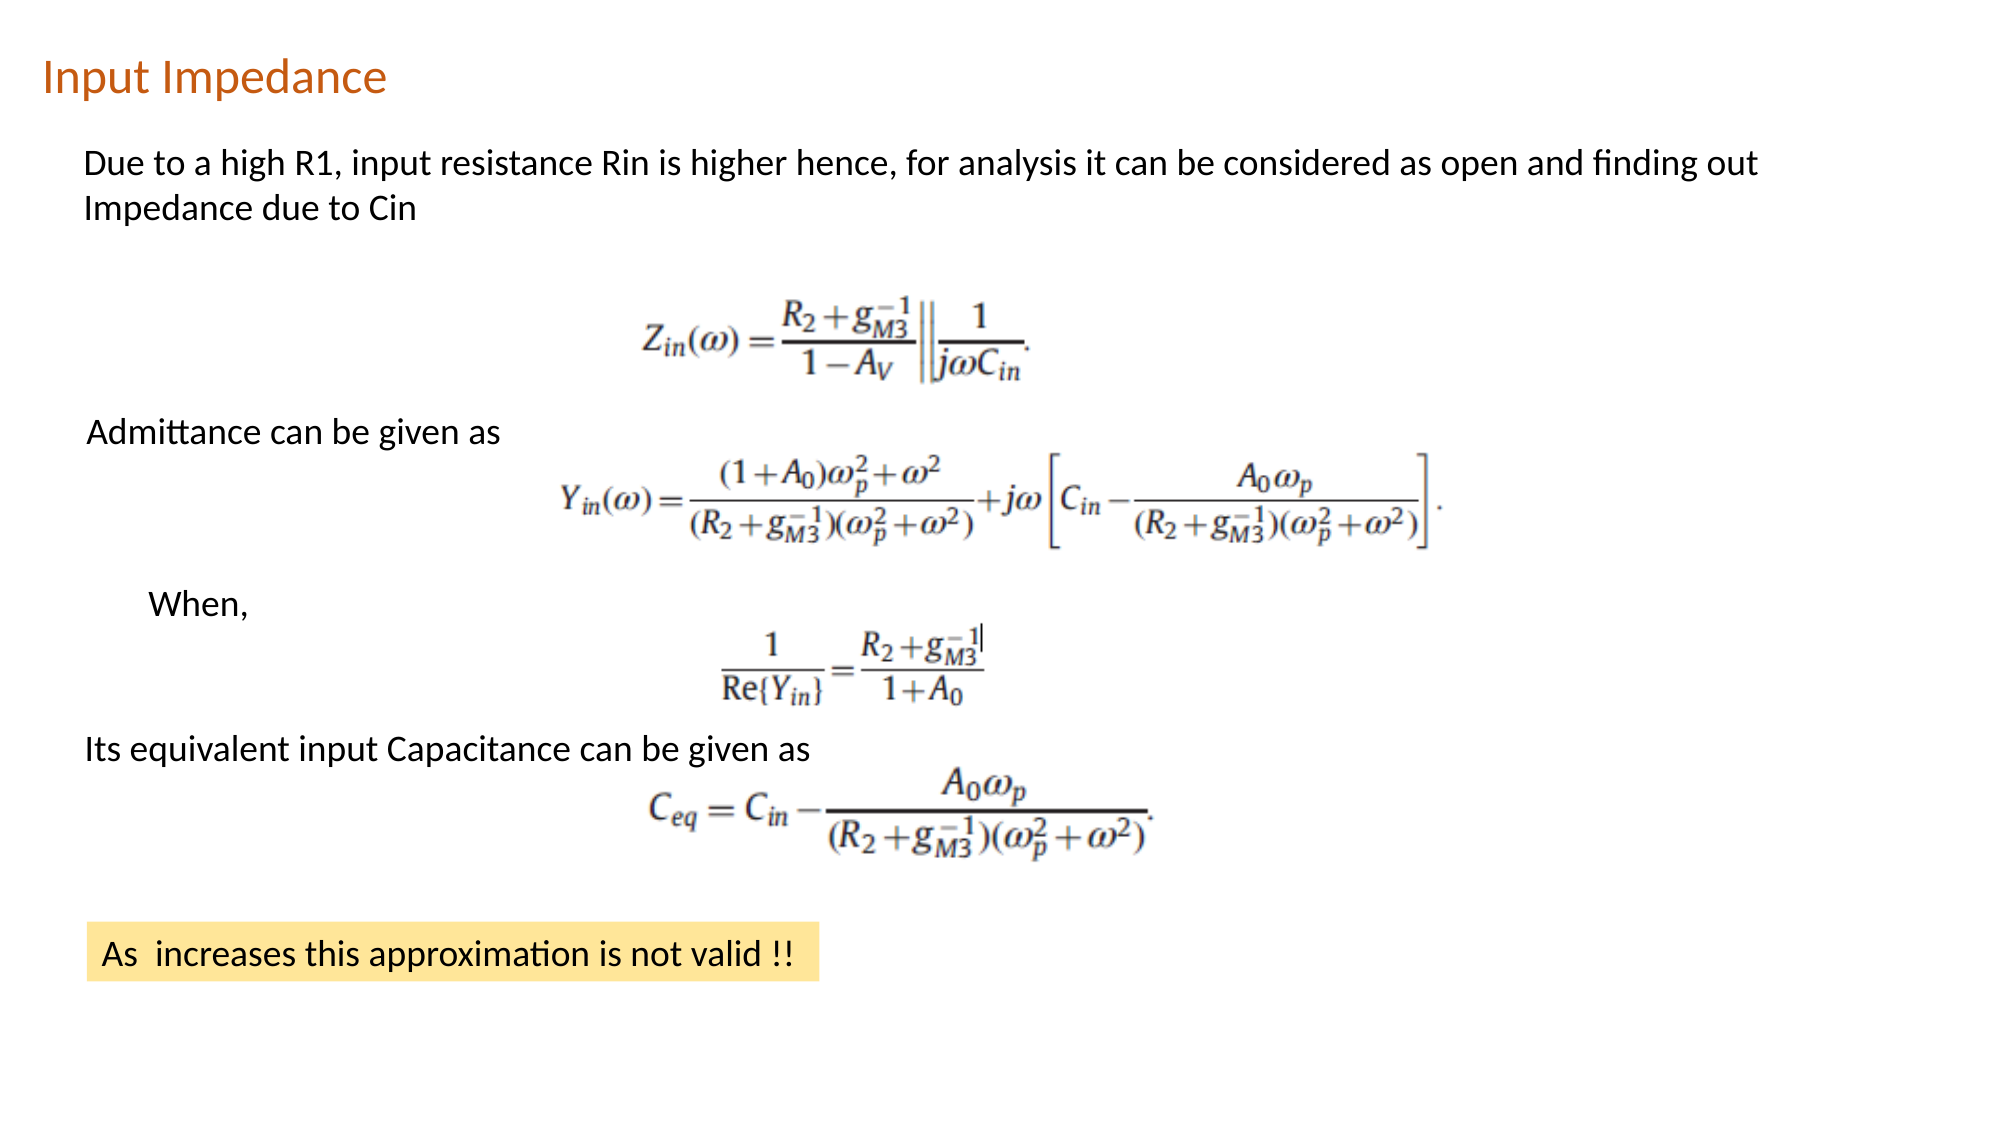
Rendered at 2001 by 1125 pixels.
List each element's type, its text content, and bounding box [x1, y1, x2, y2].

picture [682, 601, 1074, 721]
picture [519, 435, 1460, 557]
text_box Input Impedance [27, 36, 1338, 111]
text_box Admittance can be given as [71, 399, 517, 459]
text_box Its equivalent input Capacitance can be given as [69, 716, 827, 776]
text_box Due to a high R1, input resistance Rin is higher hence, for analysis it can be considered as open and finding out Impedance due to Cin [68, 130, 1788, 236]
picture [632, 759, 1163, 879]
picture [632, 275, 1043, 411]
